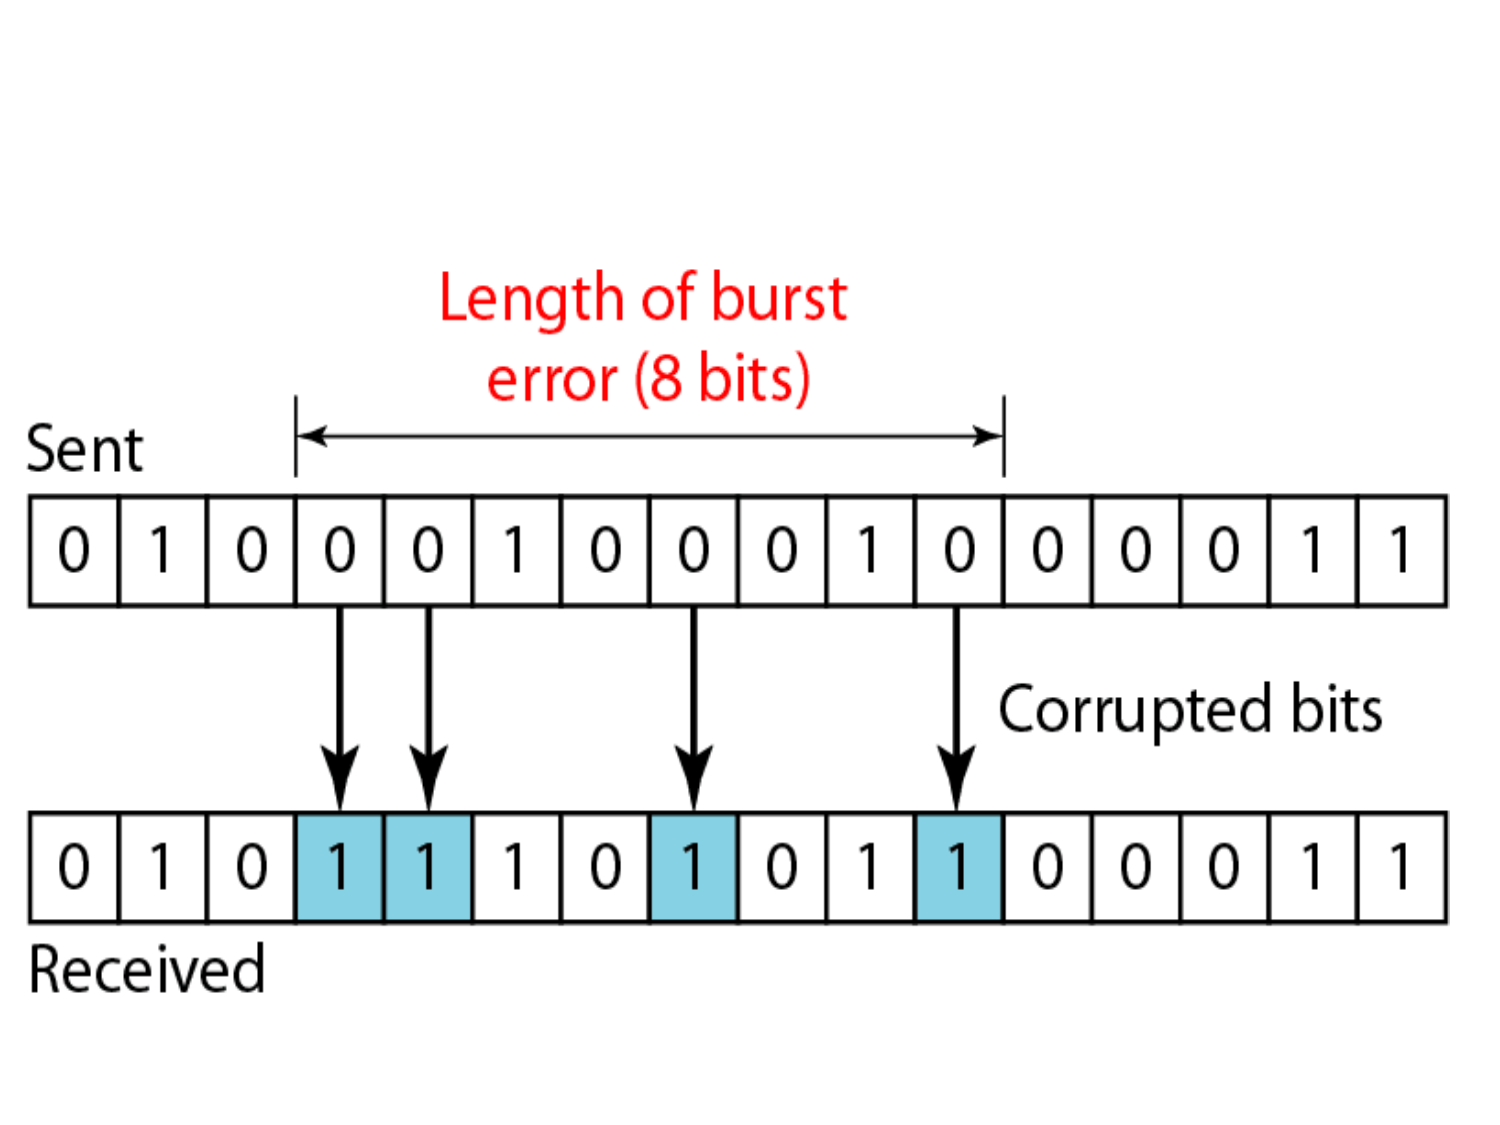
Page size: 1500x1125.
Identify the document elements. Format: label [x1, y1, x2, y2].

picture [25, 262, 1451, 1013]
